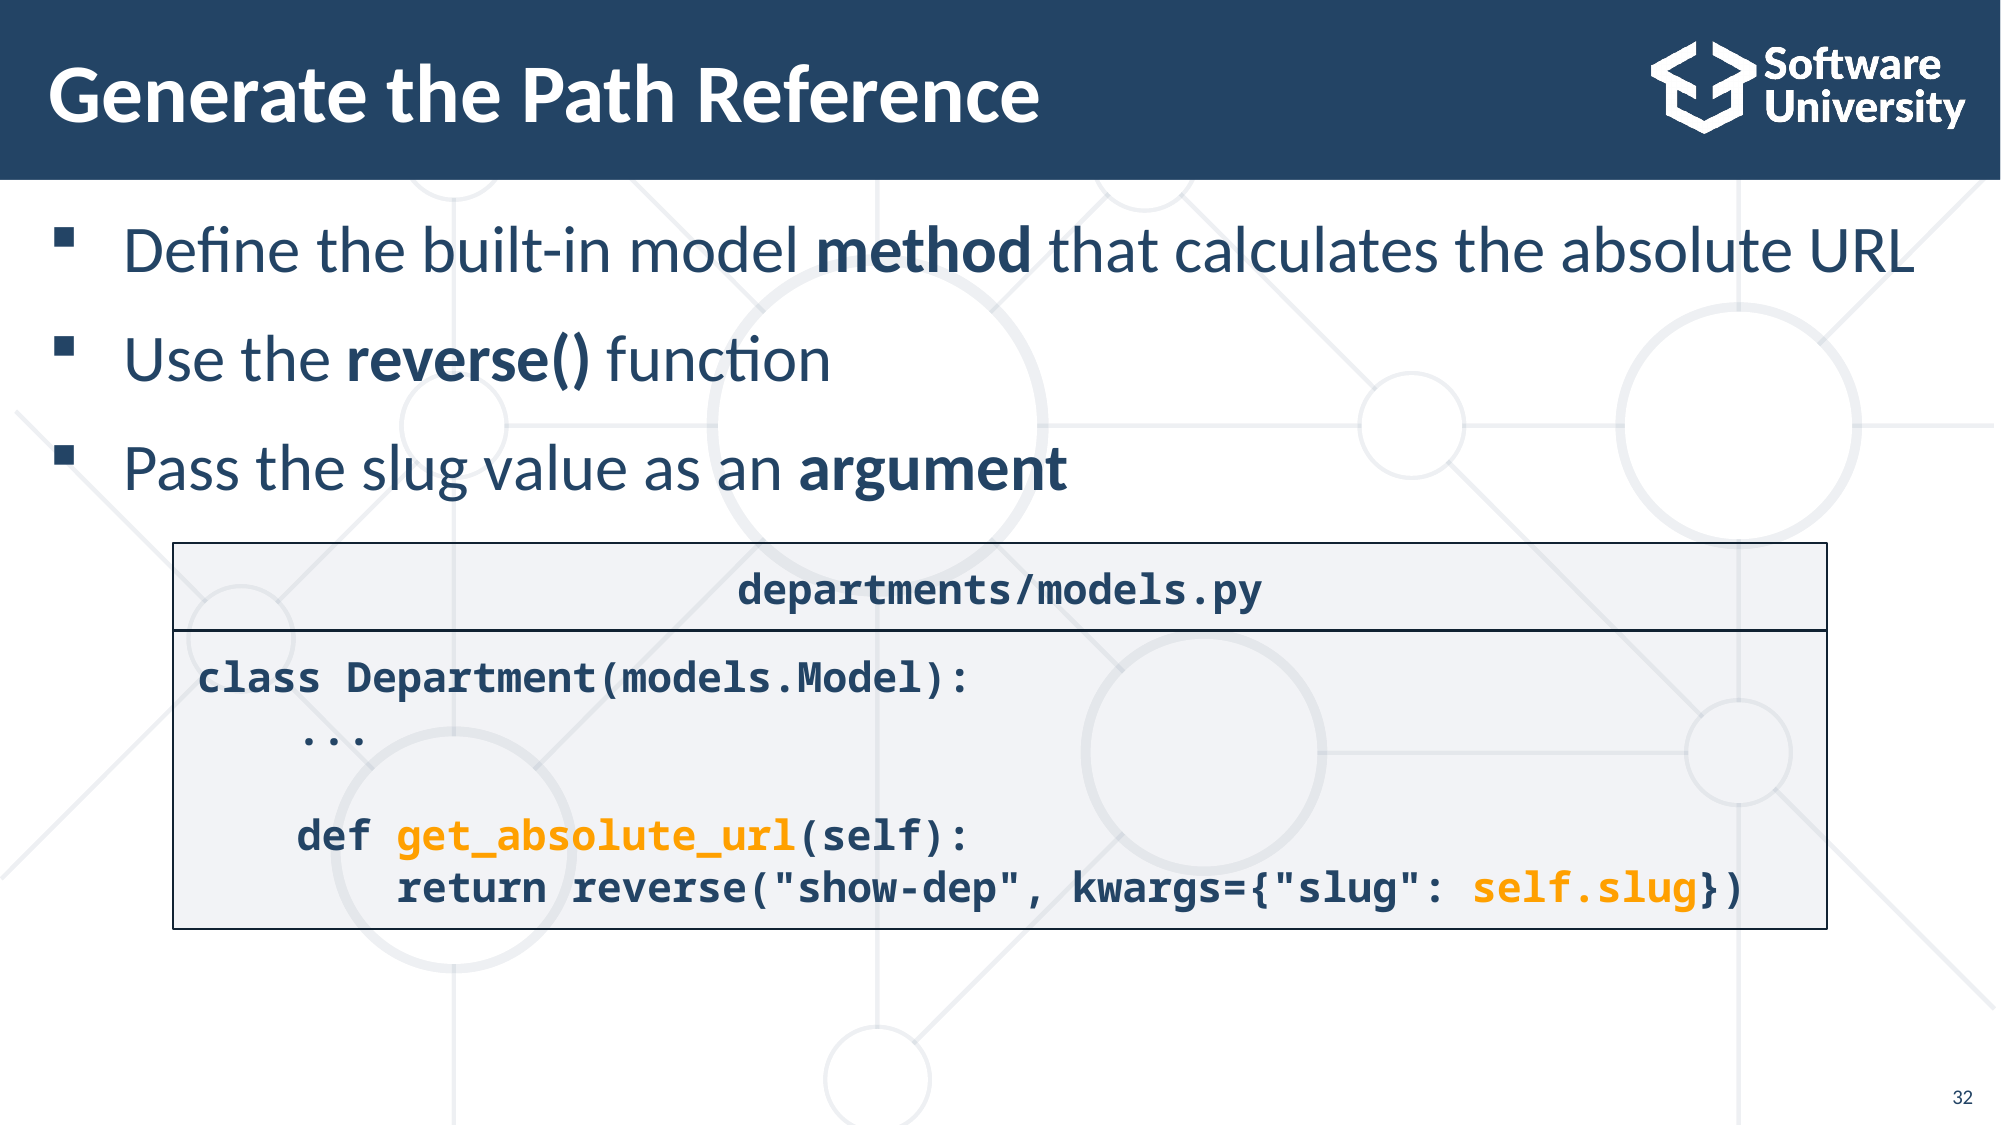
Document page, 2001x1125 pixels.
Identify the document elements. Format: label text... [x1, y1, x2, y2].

title Generate the Path Reference [31, 16, 1625, 162]
text_box class Department(models.Model): ... def get_absolute_url(self): return reverse("show-dep", kwargs={"slug": self.slug}) [173, 631, 1827, 929]
text_box departments/models.py [173, 542, 1827, 631]
slide_number 32 [1927, 1067, 1989, 1117]
picture [1651, 41, 1966, 134]
text_box Define the built-in model method that calculates the absolute URL Use the reverse() function Pass the slug value as an argument [31, 196, 1969, 1109]
